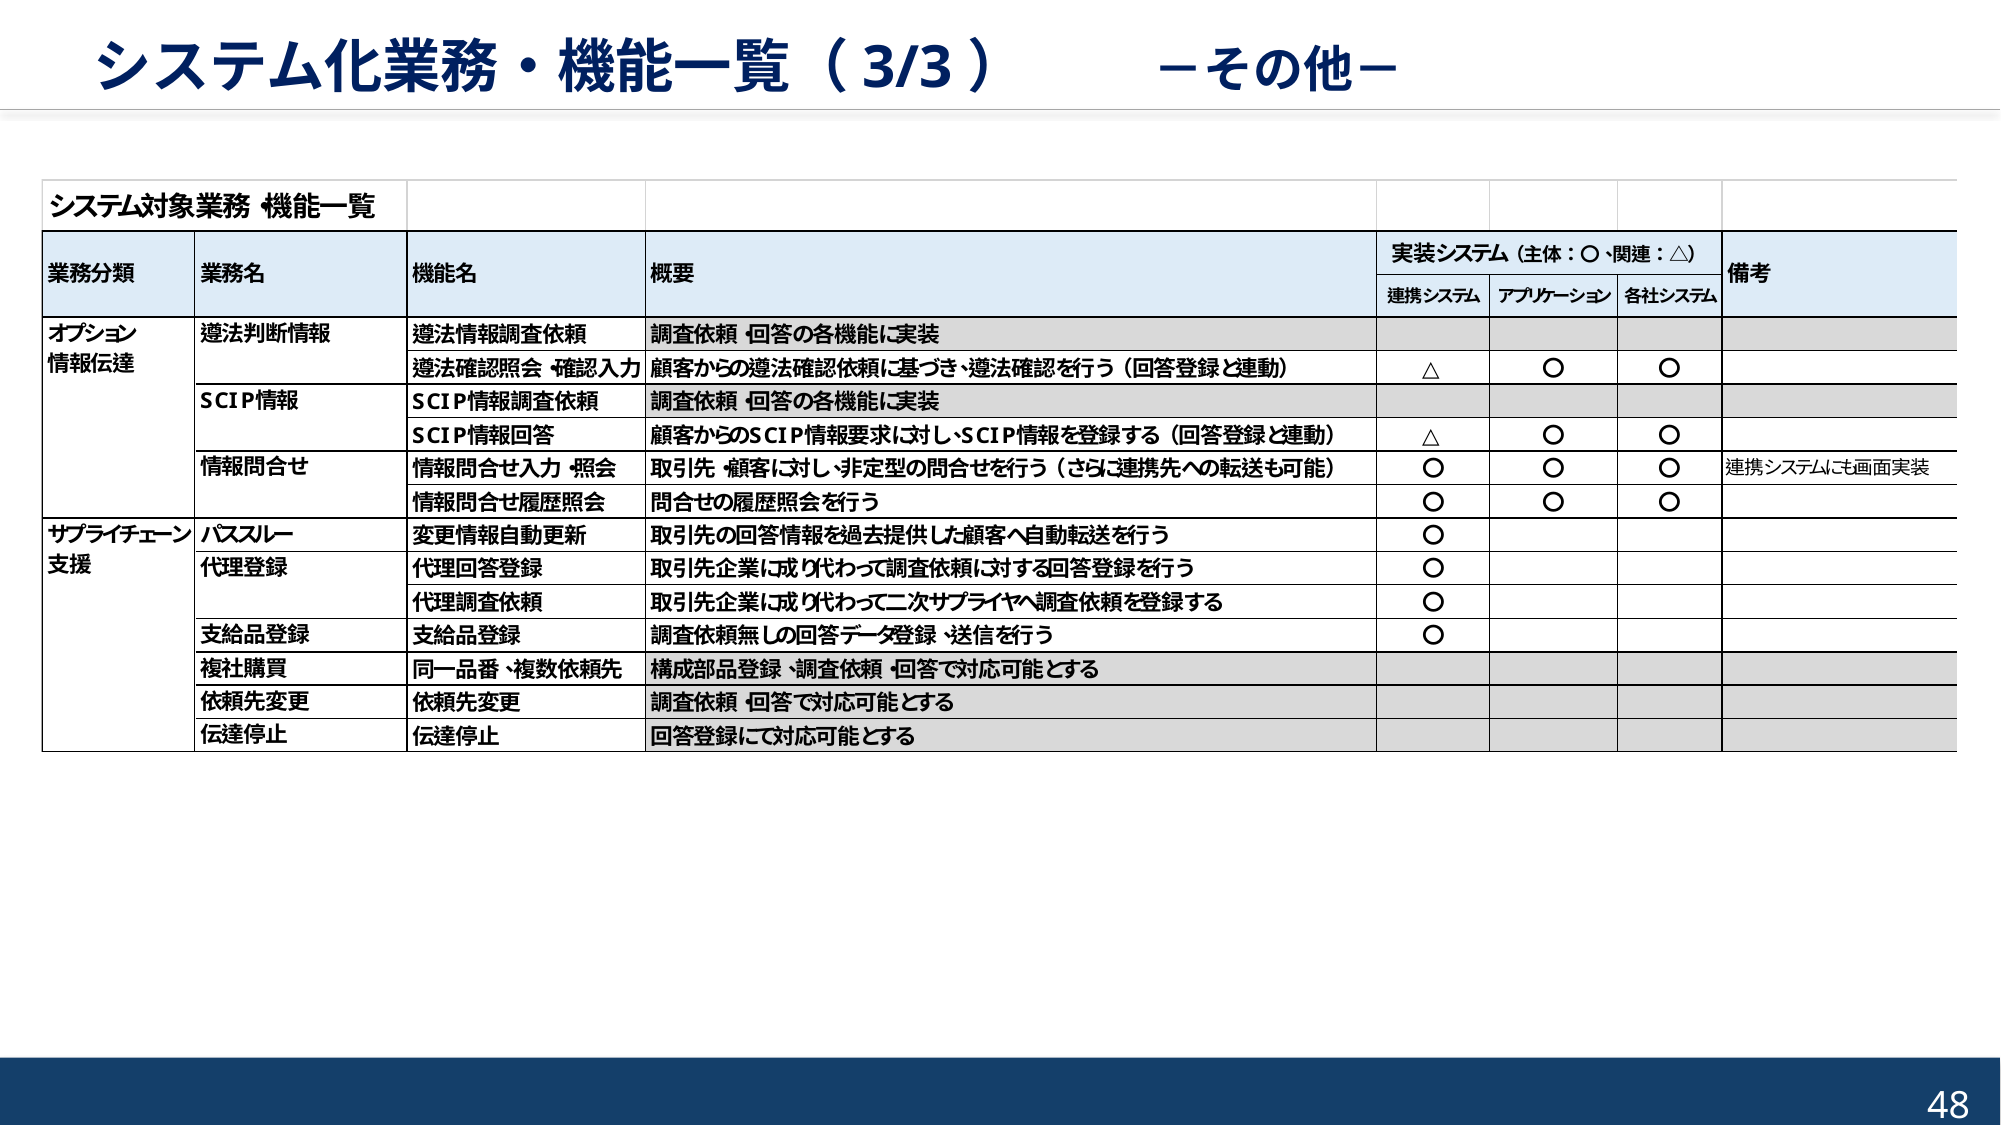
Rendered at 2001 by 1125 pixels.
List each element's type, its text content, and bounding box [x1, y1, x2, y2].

picture [41, 179, 1959, 754]
text_box システム化業務・機能一覧（3/3） －その他－ [20, 21, 1584, 107]
